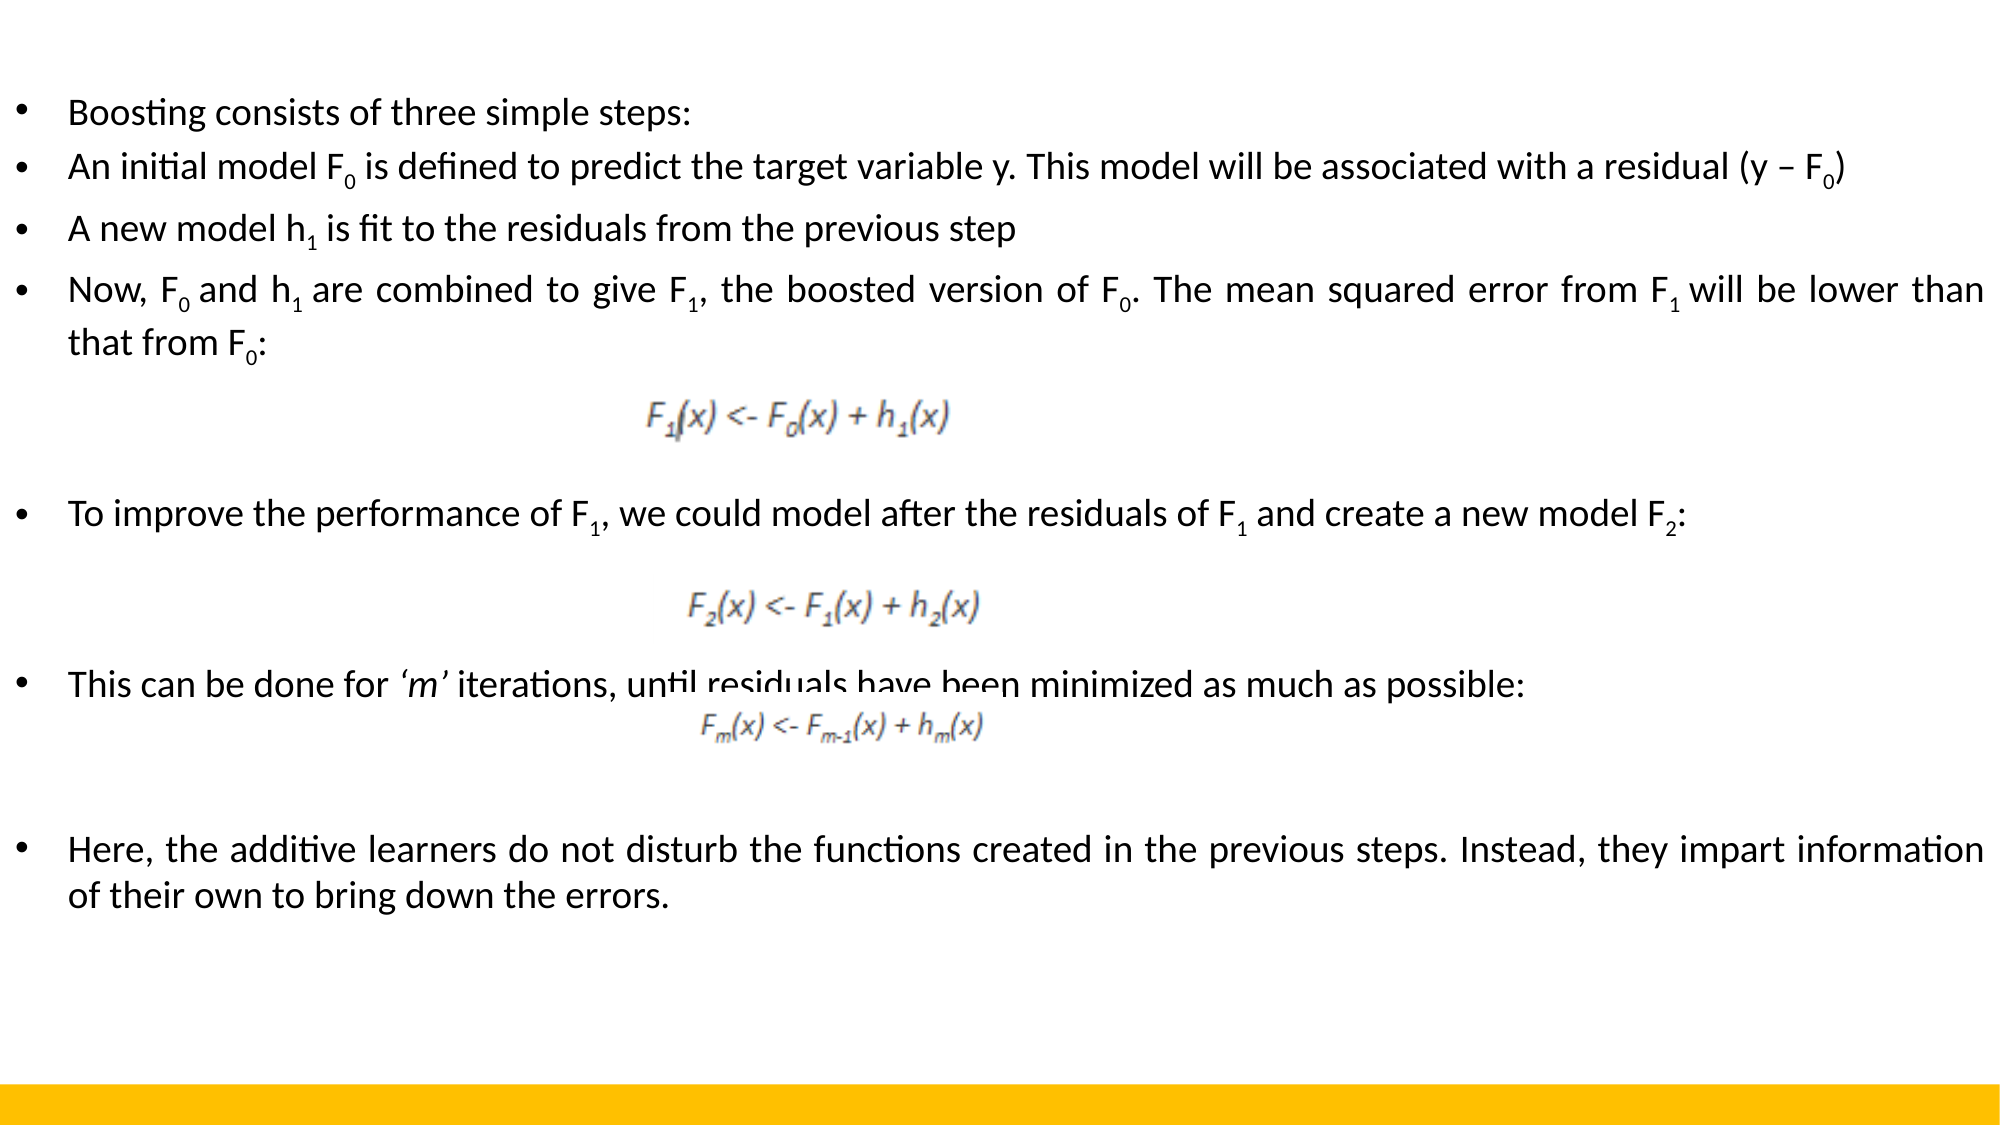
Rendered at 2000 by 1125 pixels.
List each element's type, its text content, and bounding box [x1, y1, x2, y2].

picture [666, 691, 1003, 764]
picture [572, 373, 1003, 466]
picture [651, 574, 1003, 645]
list Boosting consists of three simple steps: An initial model F0 is defined to predict the target variable y. This model will be associated with a residual (y – F0) A new model h1 is fit to the residuals from the previous step Now, F0 and h1 are combined to give F1, the boosted version of F0. The mean squared error from F1 will be lower than that from F0: To improve the performance of F1, we could model after the residuals of F1 and create a new model F2: This can be done for ‘m’ iterations, until residuals have been minimized as much as possible: Here, the additive learners do not disturb the functions created in the previous steps. Instead, they impart information of their own to bring down the errors. [0, 78, 2000, 1035]
